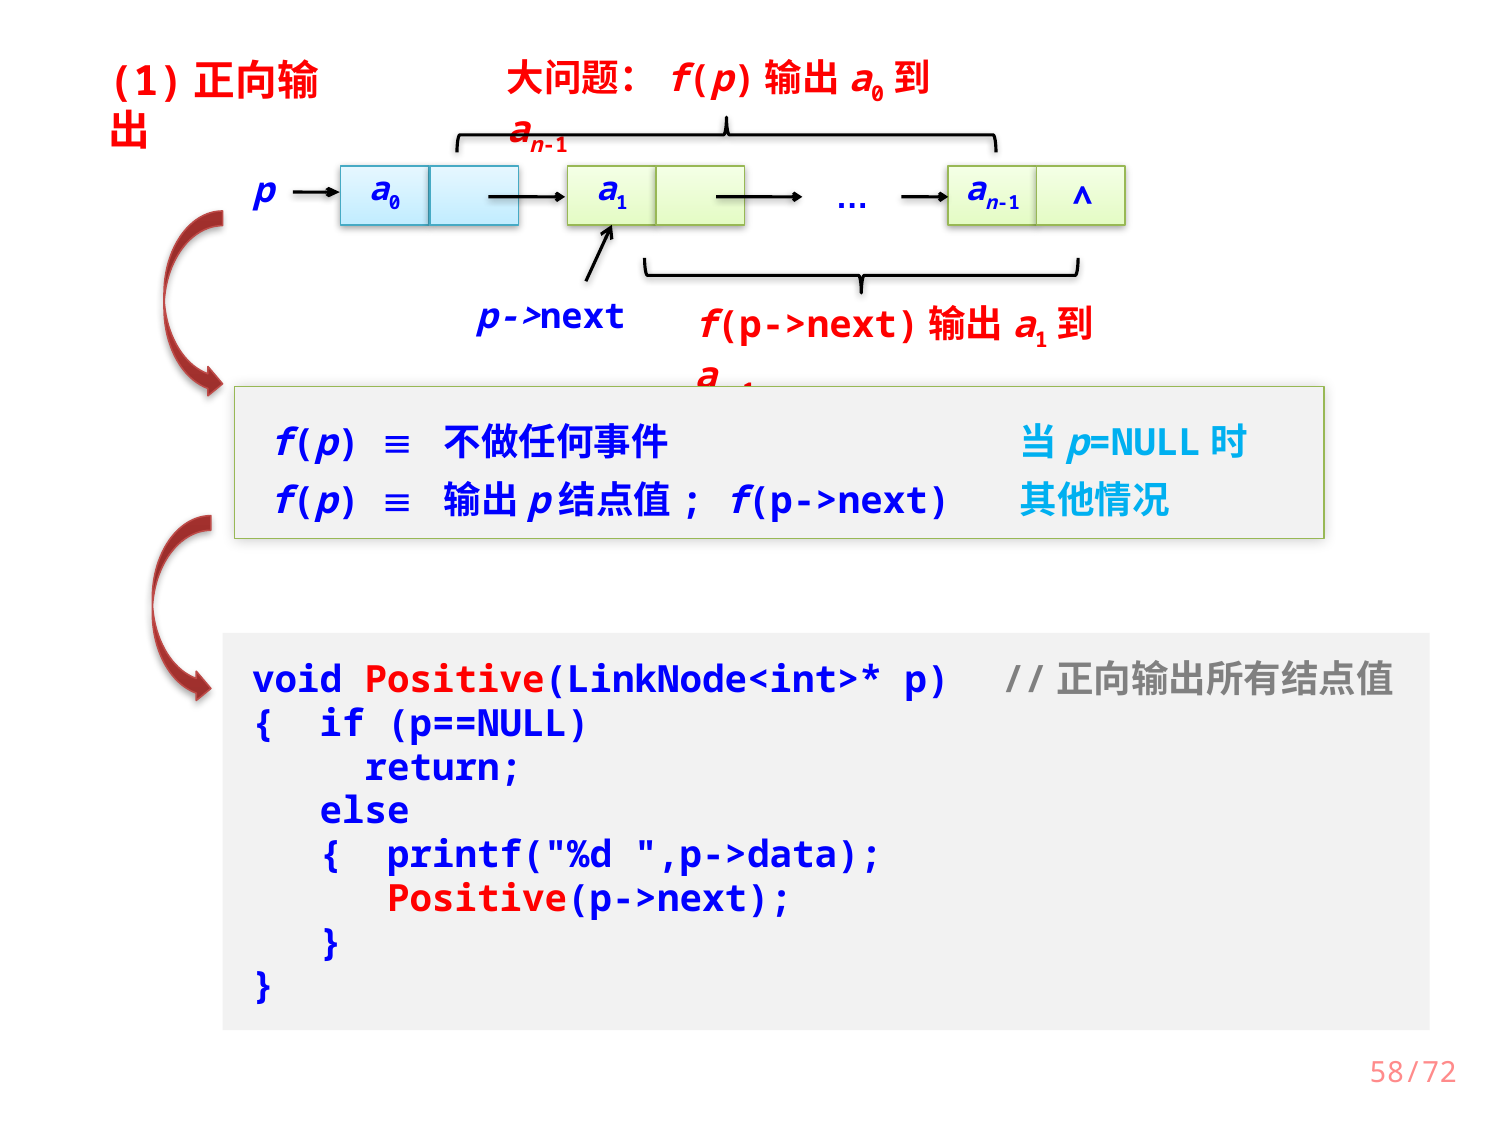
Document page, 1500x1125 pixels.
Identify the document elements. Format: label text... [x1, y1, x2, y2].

text_box void Positive(LinkNode<int>* p) //正向输出所有结点值 { if (p==NULL) return; else { printf("%d ",p->data); Positive(p->next); } } [221, 631, 1432, 1032]
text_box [234, 46, 1149, 354]
text_box f(p)  不做任何事件 当p=NULL时 f(p)  输出p结点值; f(p->next) 其他情况 [234, 386, 1325, 539]
text_box [163, 210, 224, 397]
slide_number /72 [1324, 1042, 1472, 1103]
text_box [151, 514, 212, 702]
text_box (1)正向输出 [93, 46, 233, 162]
